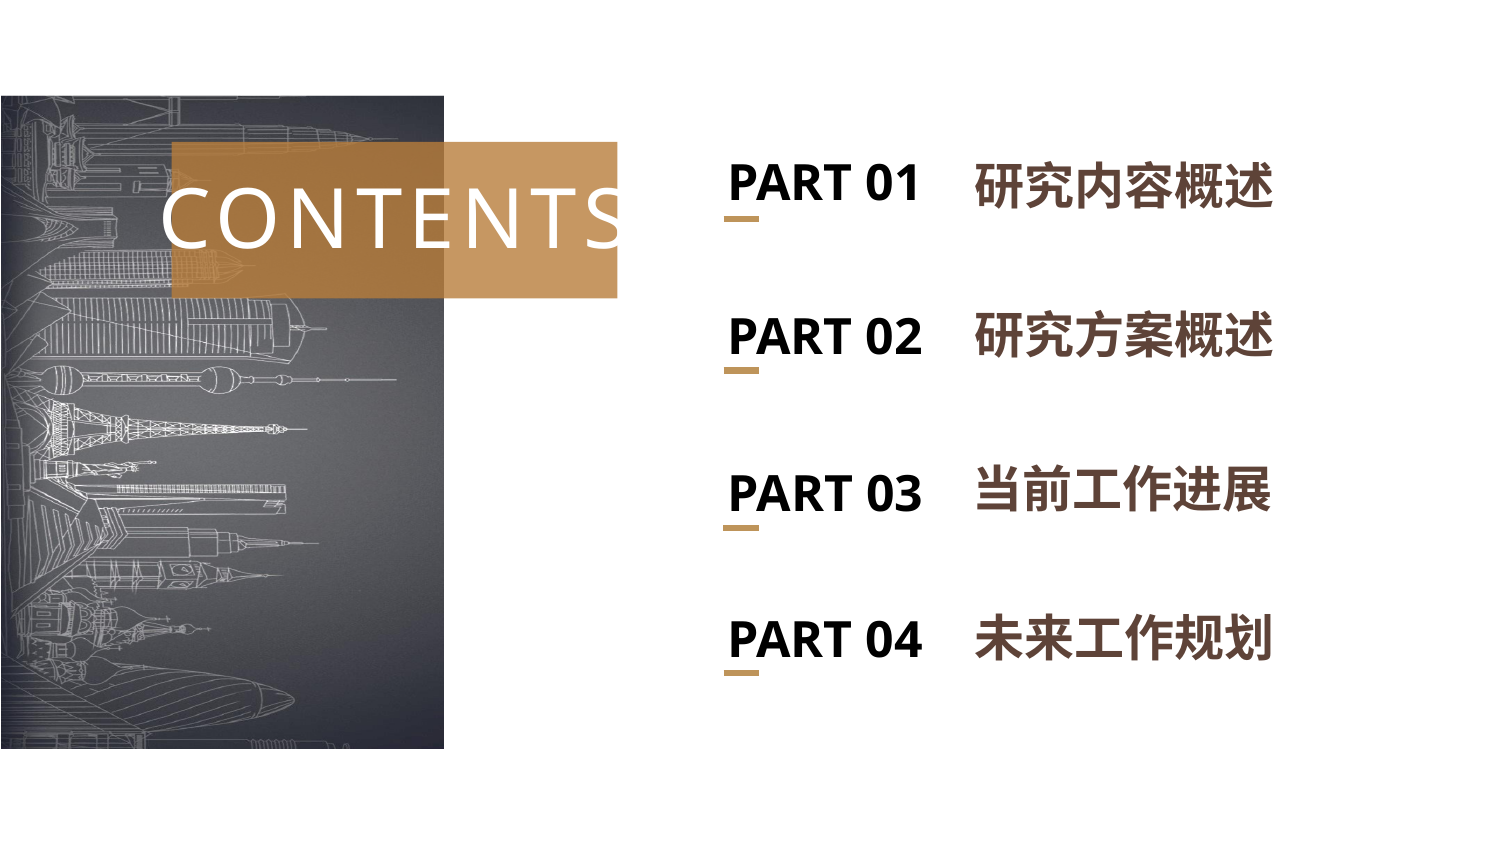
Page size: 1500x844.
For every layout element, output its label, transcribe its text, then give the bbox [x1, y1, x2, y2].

text_box [171, 141, 618, 159]
text_box PART 03 [716, 455, 935, 527]
text_box [549, 271, 618, 299]
text_box 研究方案概述 [963, 298, 1286, 370]
text_box CONTENTS [147, 159, 641, 271]
text_box 未来工作规划 [963, 600, 1286, 672]
text_box PART 01 [715, 144, 934, 216]
picture [0, 96, 549, 748]
text_box PART 04 [715, 601, 934, 673]
text_box 研究内容概述 [963, 148, 1286, 220]
text_box 当前工作进展 [960, 451, 1284, 524]
text_box PART 02 [715, 298, 934, 370]
